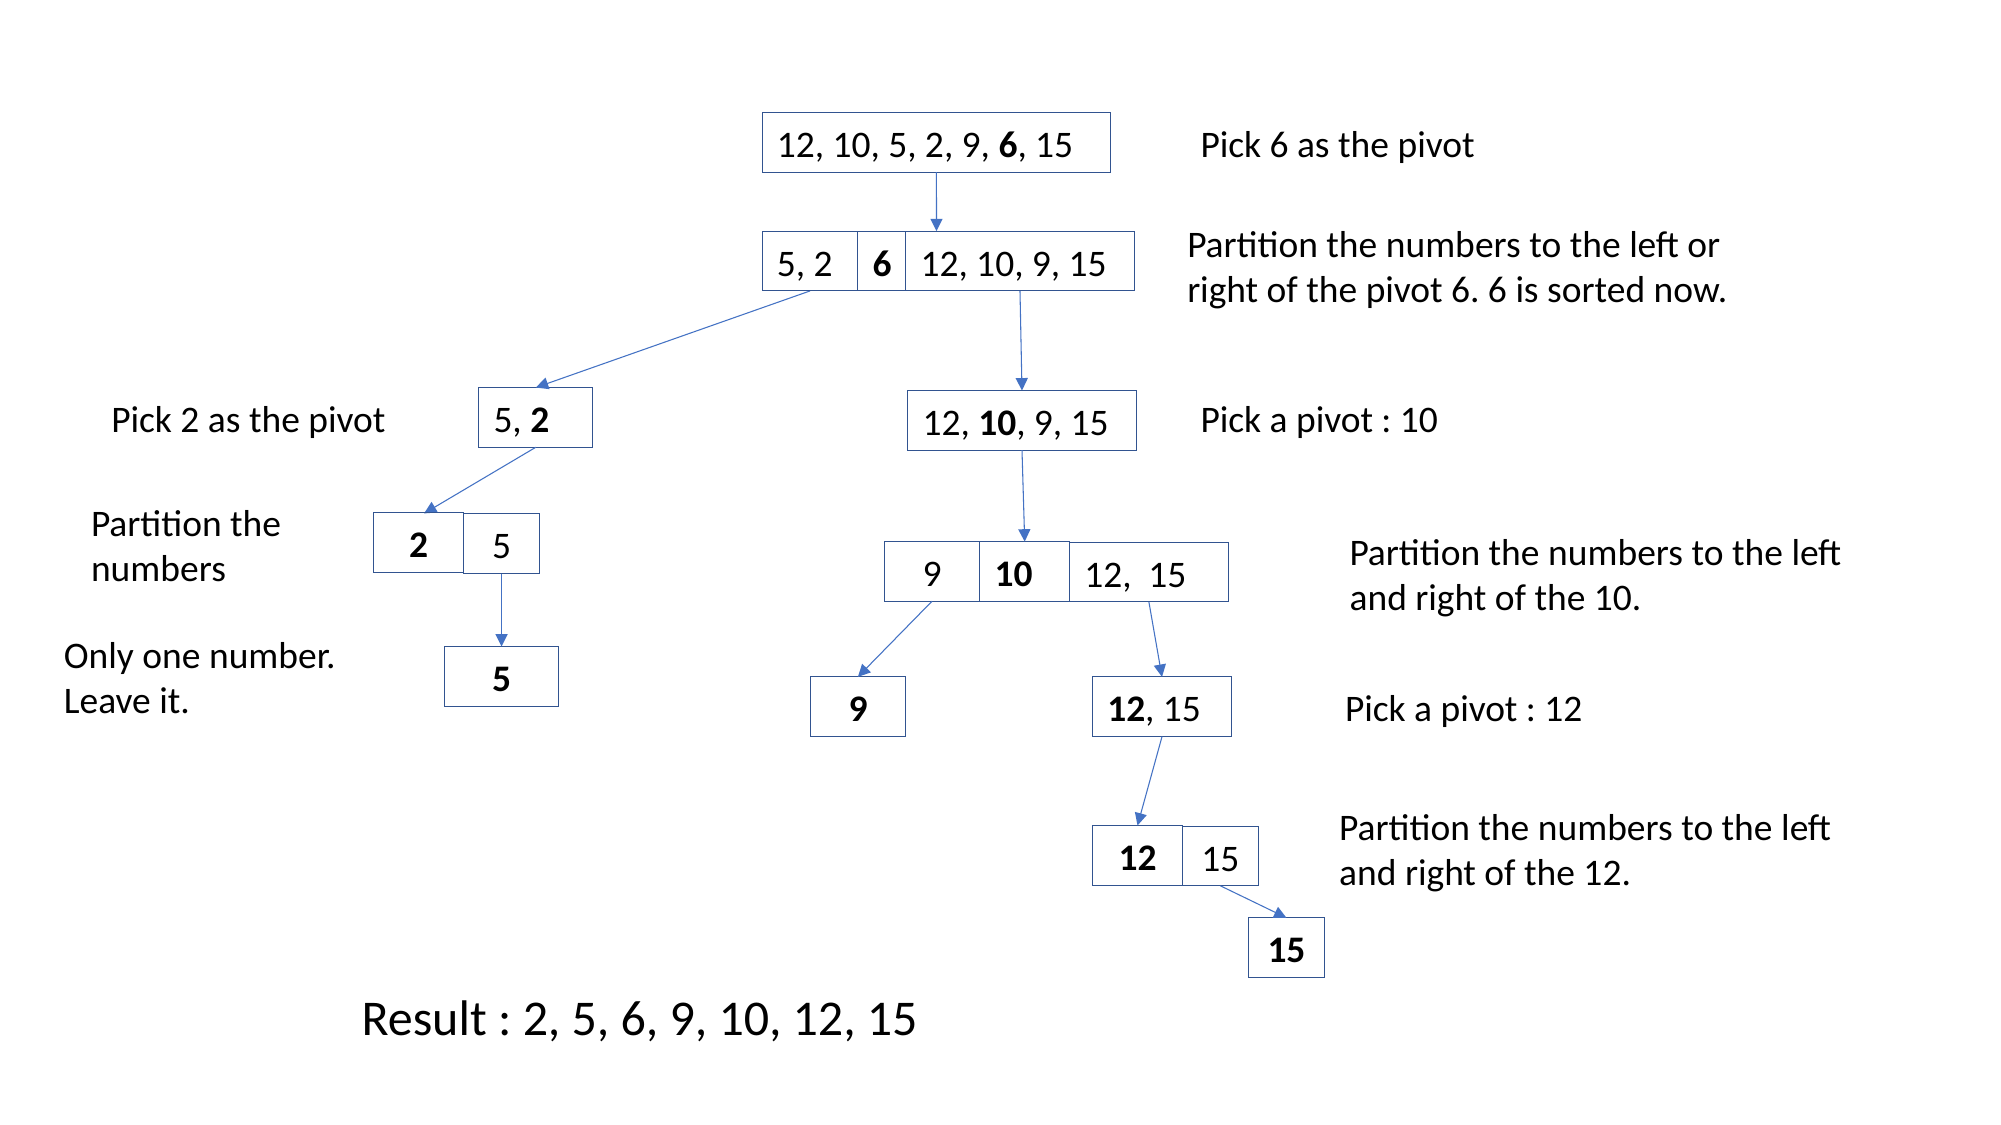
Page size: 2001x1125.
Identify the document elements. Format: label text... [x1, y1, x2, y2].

text_box 15 [1248, 917, 1325, 978]
text_box 10 [979, 541, 1070, 602]
text_box 12, 10, 9, 15 [905, 231, 1135, 291]
text_box 12, 15 [1092, 676, 1232, 737]
text_box 12, 10, 9, 15 [907, 390, 1137, 451]
text_box 9 [884, 541, 979, 602]
text_box 5, 2 [762, 231, 857, 291]
text_box 5 [463, 513, 540, 574]
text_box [424, 448, 536, 514]
text_box 5, 2 [478, 387, 593, 448]
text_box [1220, 886, 1287, 918]
text_box 12, 15 [1069, 542, 1229, 602]
text_box Only one number. Leave it. [49, 623, 357, 729]
text_box Pick a pivot : 10 [1185, 387, 1493, 448]
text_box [1148, 602, 1163, 677]
text_box Partition the numbers to the left and right of the 10. [1334, 520, 1860, 626]
text_box Result : 2, 5, 6, 9, 10, 12, 15 [346, 978, 1137, 1054]
text_box 6 [857, 231, 905, 291]
text_box Partition the numbers to the left or right of the pivot 6. 6 is sorted now. [1172, 212, 1754, 318]
text_box Pick a pivot : 12 [1330, 676, 1638, 737]
text_box 12, 10, 5, 2, 9, 6, 15 [762, 112, 1111, 173]
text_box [1137, 737, 1163, 826]
text_box 2 [373, 512, 463, 573]
text_box 15 [1182, 826, 1259, 886]
text_box 12 [1092, 825, 1183, 886]
text_box Partition the numbers [76, 491, 347, 597]
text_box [535, 291, 810, 388]
text_box Partition the numbers to the left and right of the 12. [1324, 795, 1850, 900]
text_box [857, 602, 932, 677]
text_box 5 [444, 646, 559, 707]
text_box Pick 6 as the pivot [1185, 112, 1493, 173]
text_box 9 [810, 676, 906, 737]
text_box Pick 2 as the pivot [96, 387, 404, 448]
